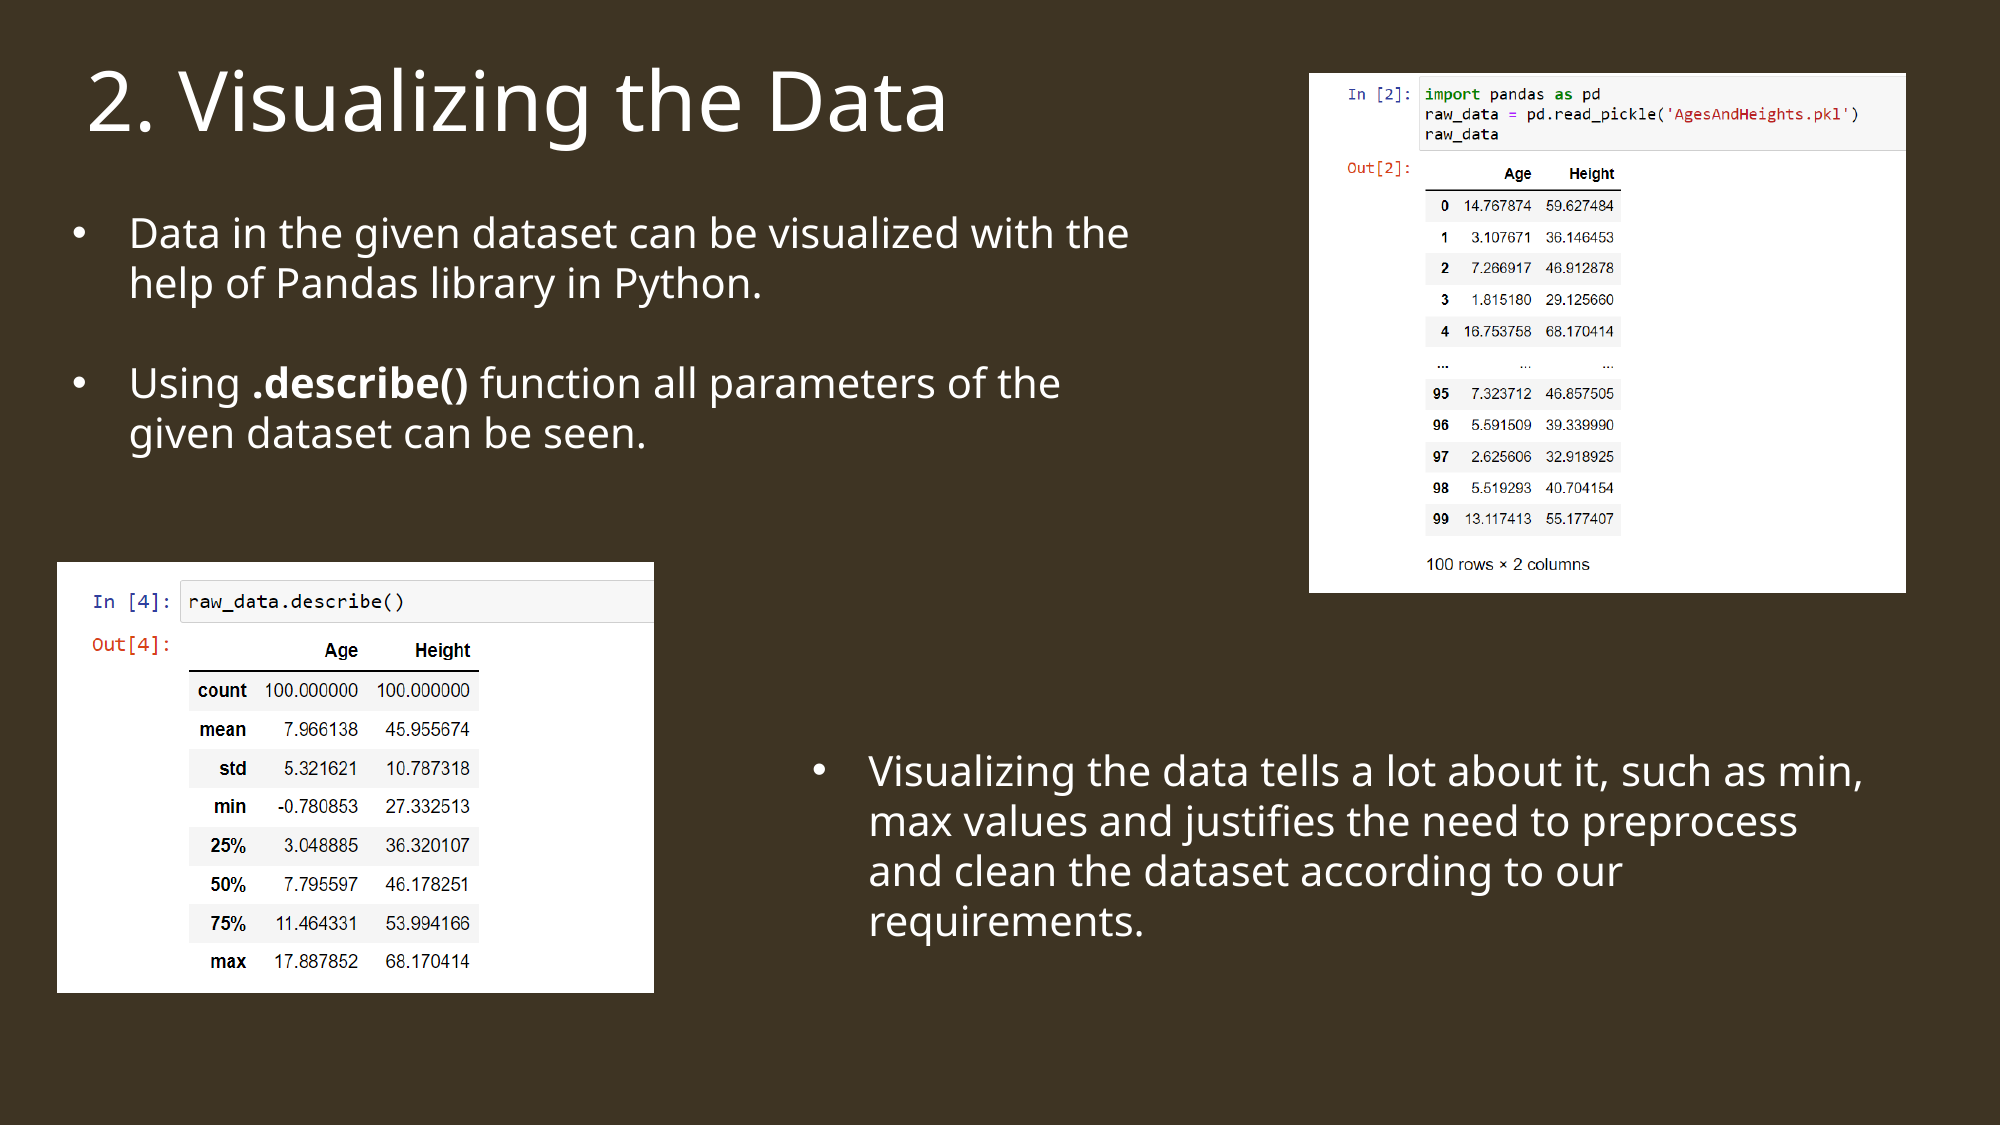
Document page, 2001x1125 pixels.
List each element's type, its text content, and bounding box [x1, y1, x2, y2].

picture [1309, 73, 1906, 593]
text_box Visualizing the data tells a lot about it, such as min, max values and justifies the need to preprocess and clean the dataset according to our requirements. [797, 737, 1896, 952]
picture [57, 562, 654, 993]
text_box Data in the given dataset can be visualized with the help of Pandas library in Python. Using .describe() function all parameters of the given dataset can be seen. [57, 199, 1192, 465]
text_box 2. Visualizing the Data [71, 40, 1108, 156]
